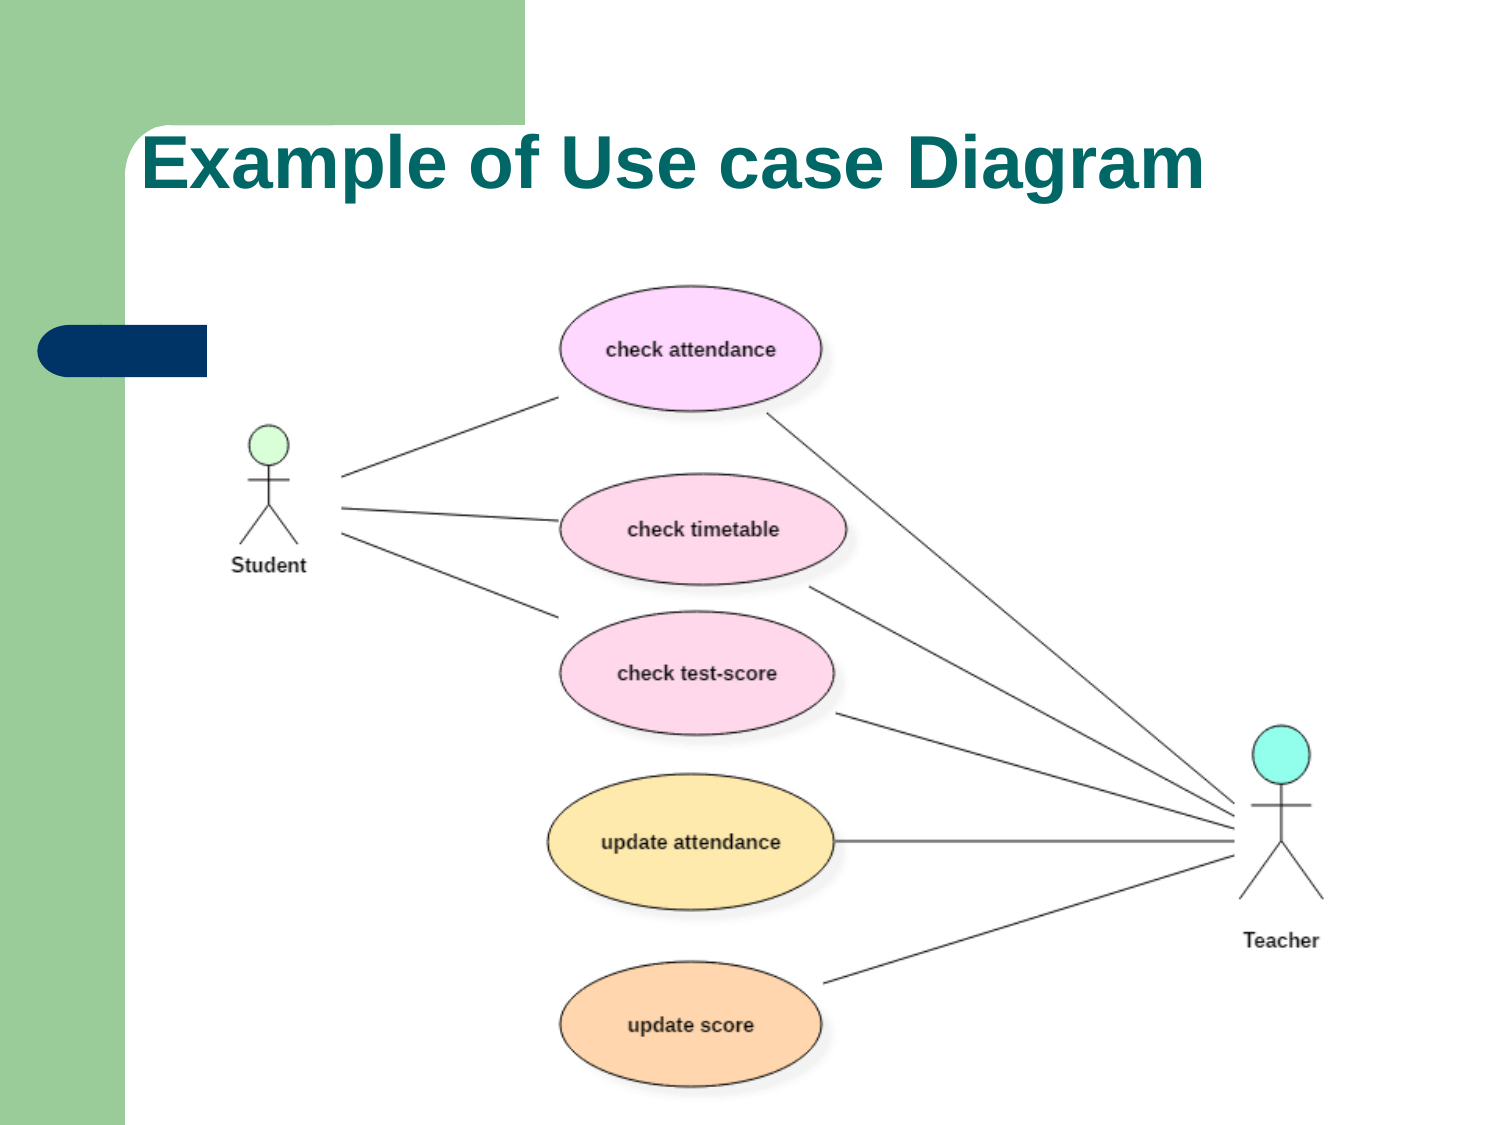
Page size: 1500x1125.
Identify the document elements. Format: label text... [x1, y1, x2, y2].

picture [207, 273, 1363, 1112]
title Example of Use case Diagram [125, 125, 1425, 213]
